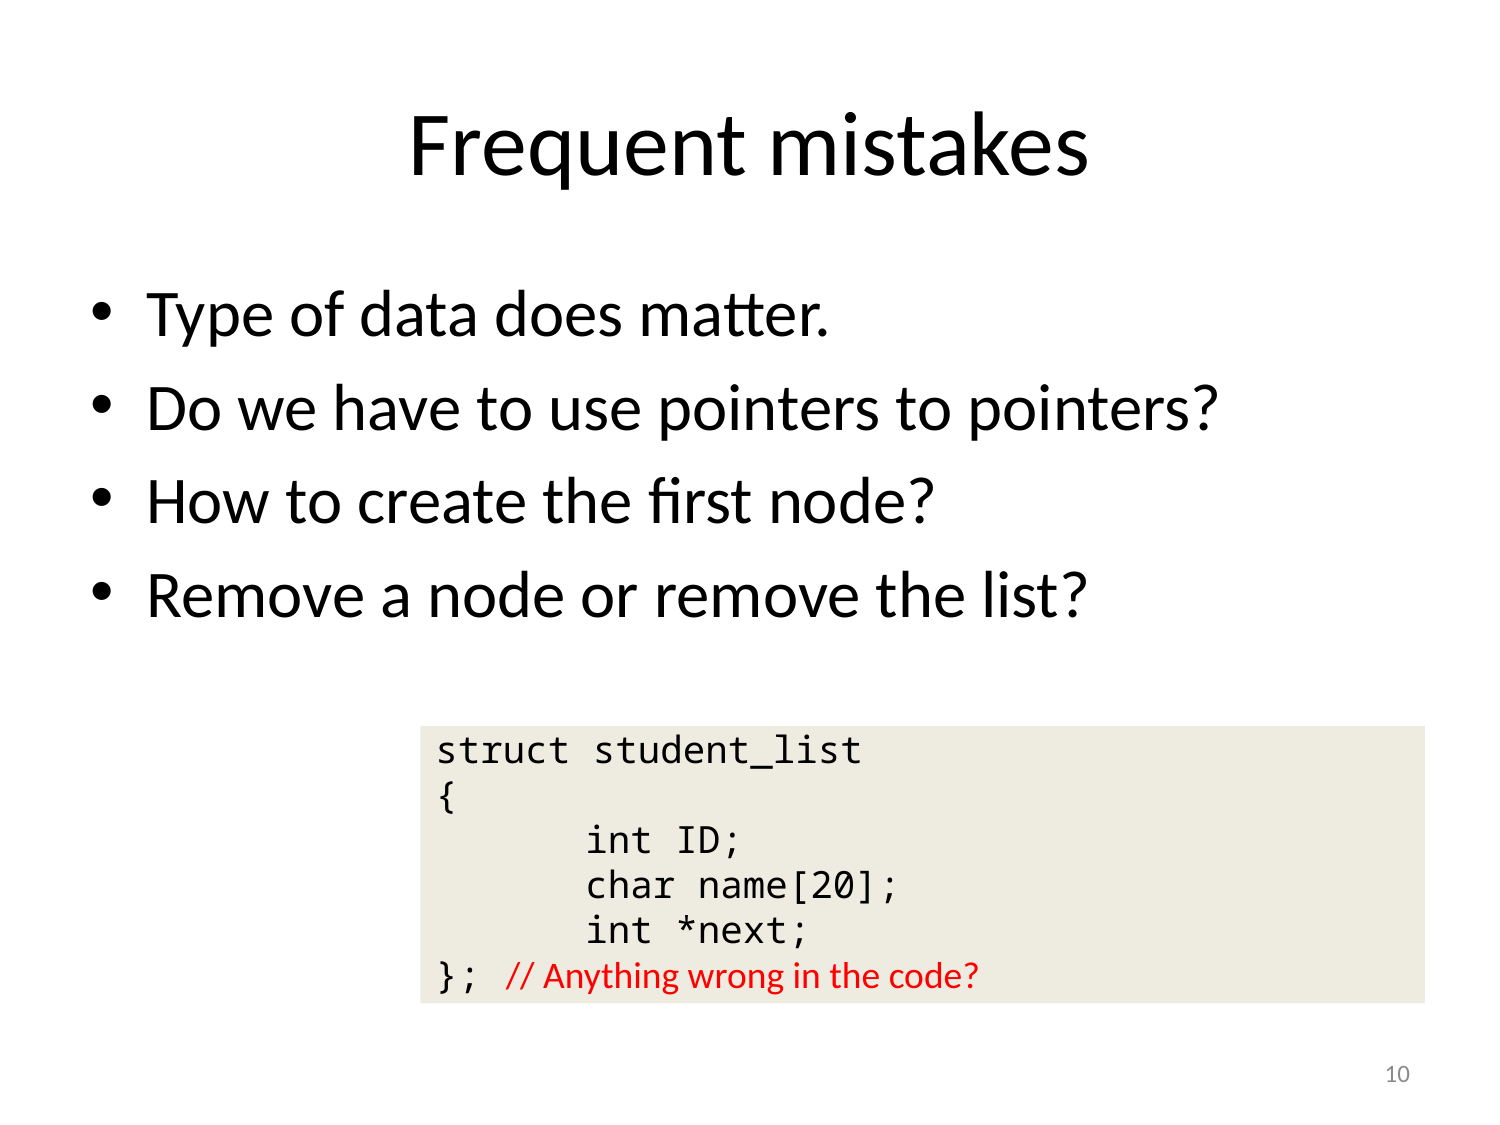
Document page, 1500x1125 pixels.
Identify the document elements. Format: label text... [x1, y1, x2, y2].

text_box struct student_list { int ID; char name[20]; int *next; }; // Anything wrong in the code? [420, 726, 1425, 1004]
slide_number 10 [1074, 1042, 1425, 1103]
title Frequent mistakes [75, 45, 1425, 233]
list Type of data does matter. Do we have to use pointers to pointers? How to create the first node? Remove a node or remove the list? [75, 262, 1425, 1005]
